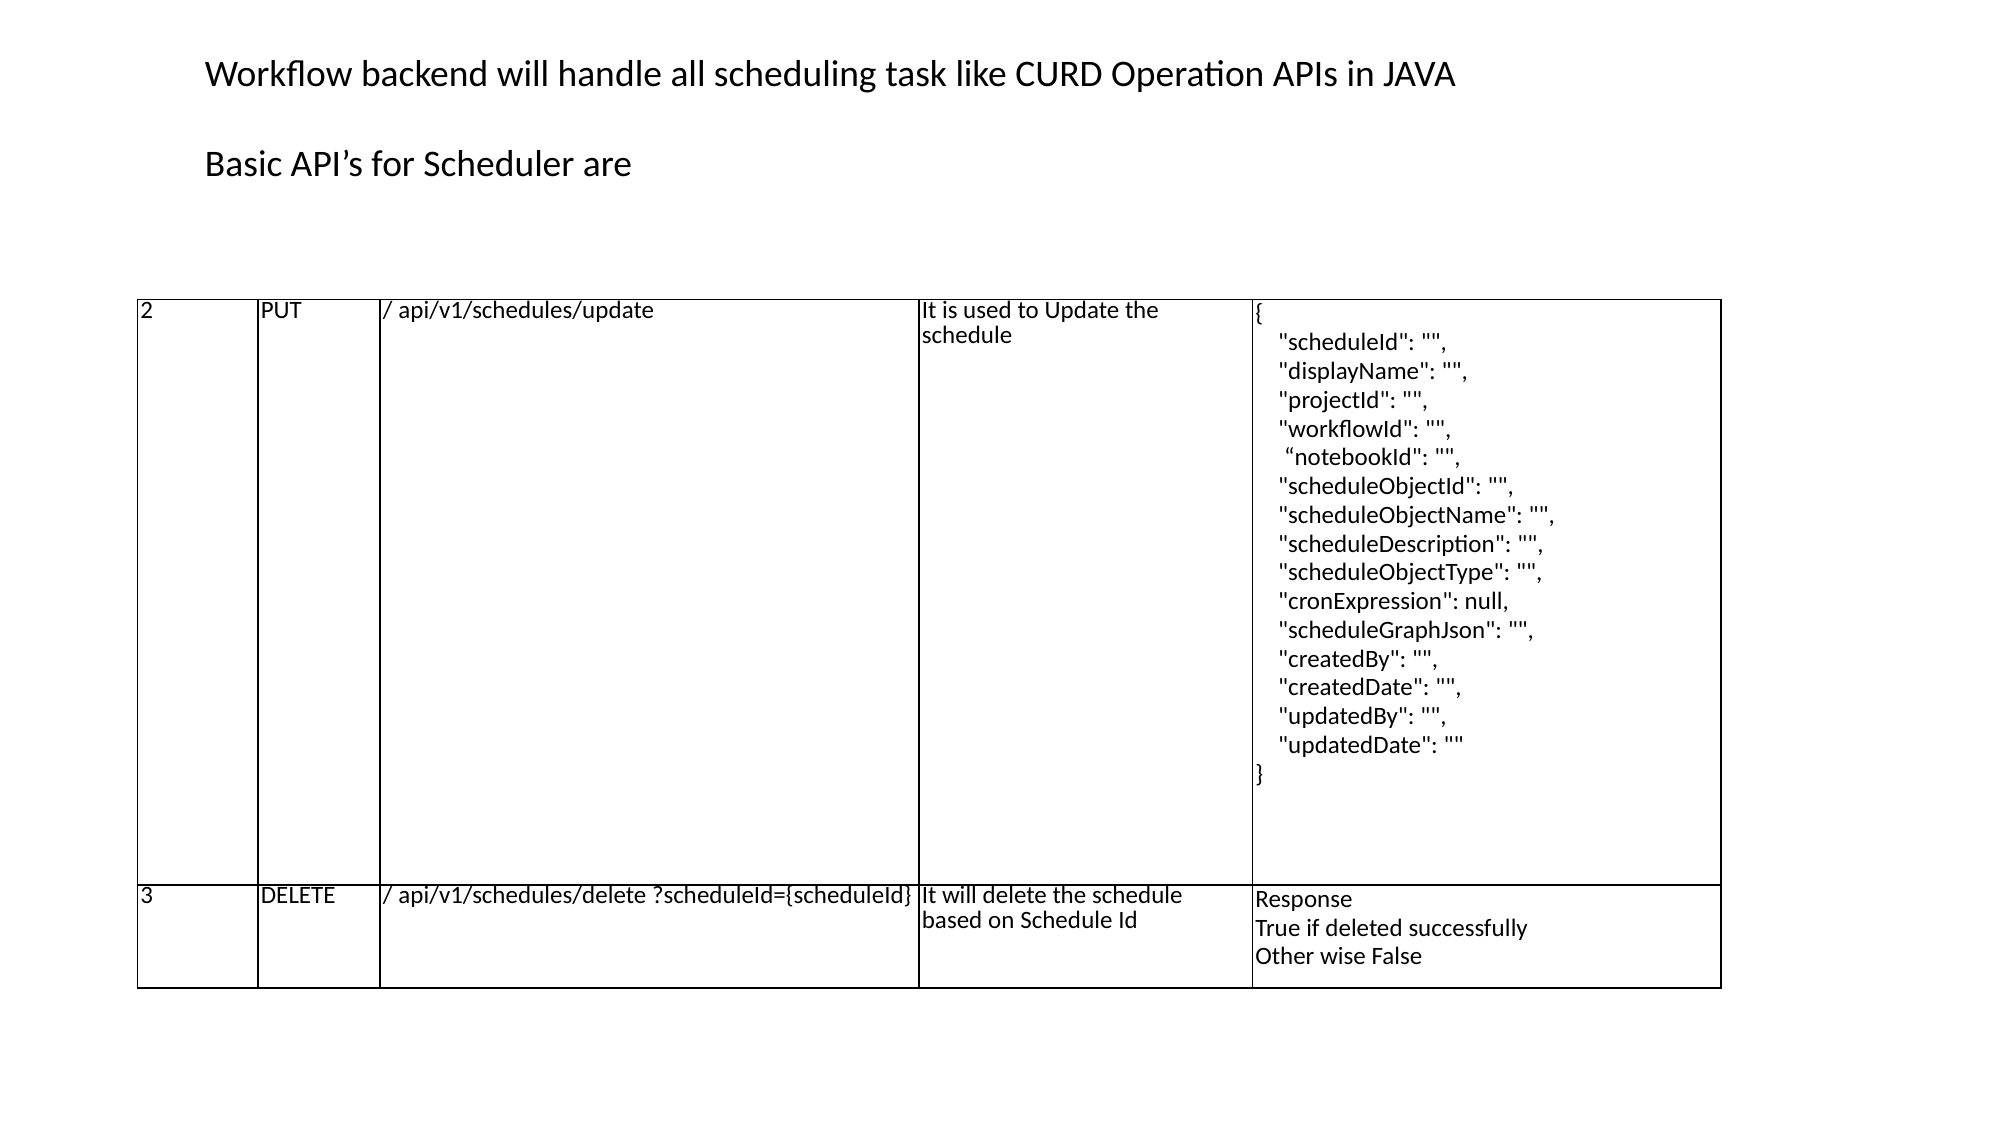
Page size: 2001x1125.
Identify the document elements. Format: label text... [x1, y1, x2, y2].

table_cell DELETE [259, 886, 379, 987]
table_header PUT [259, 300, 379, 884]
table_cell It will delete the schedule based on Schedule Id [920, 886, 1252, 987]
table_cell Response True if deleted successfully Other wise False [1253, 886, 1720, 987]
table_header 2 [138, 300, 257, 884]
table_cell 3 [138, 886, 257, 987]
text_box Workflow backend will handle all scheduling task like CURD Operation APIs in JAVA Basic API’s for Scheduler are [190, 41, 1736, 236]
table_header { "scheduleId": "", "displayName": "", "projectId": "", "workflowId": "", “notebookId": "", "scheduleObjectId": "", "scheduleObjectName": "", "scheduleDescription": "", "scheduleObjectType": "", "cronExpression": null, "scheduleGraphJson": "", "createdBy": "", "createdDate": "", "updatedBy": "", "updatedDate": "" } [1253, 300, 1720, 884]
table_header / api/v1/schedules/update [381, 300, 918, 884]
table_header It is used to Update the schedule [920, 300, 1252, 884]
table_cell / api/v1/schedules/delete ?scheduleId={scheduleId} [381, 886, 918, 987]
